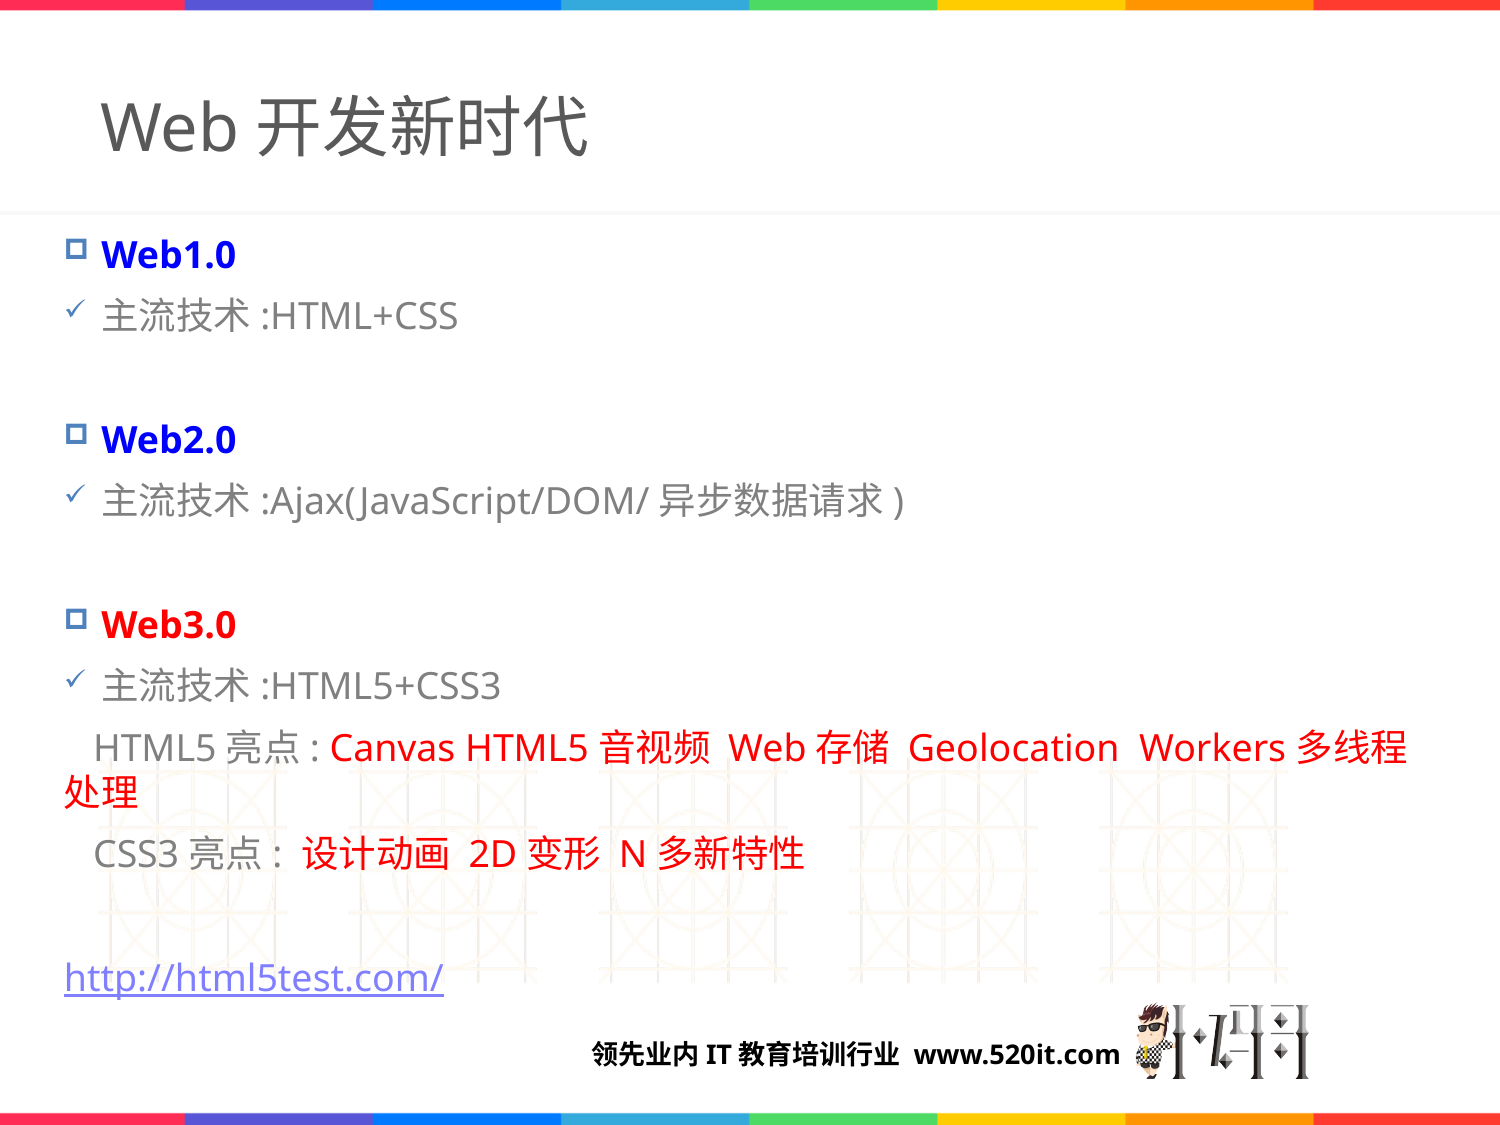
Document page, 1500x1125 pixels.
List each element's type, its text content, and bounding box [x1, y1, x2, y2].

picture [0, 215, 1500, 1125]
picture [0, 0, 1500, 211]
title Web开发新时代 [85, 77, 1419, 214]
list Web1.0 主流技术:HTML+CSS Web2.0 主流技术:Ajax(JavaScript/DOM/异步数据请求) Web3.0 主流技术:HTML5+CSS3 HTML5亮点: Canvas HTML5音视频 Web存储 Geolocation Workers多线程处理 CSS3亮点: 设计动画 2D变形 N多新特性 http://html5test.com/ [49, 223, 1447, 1044]
